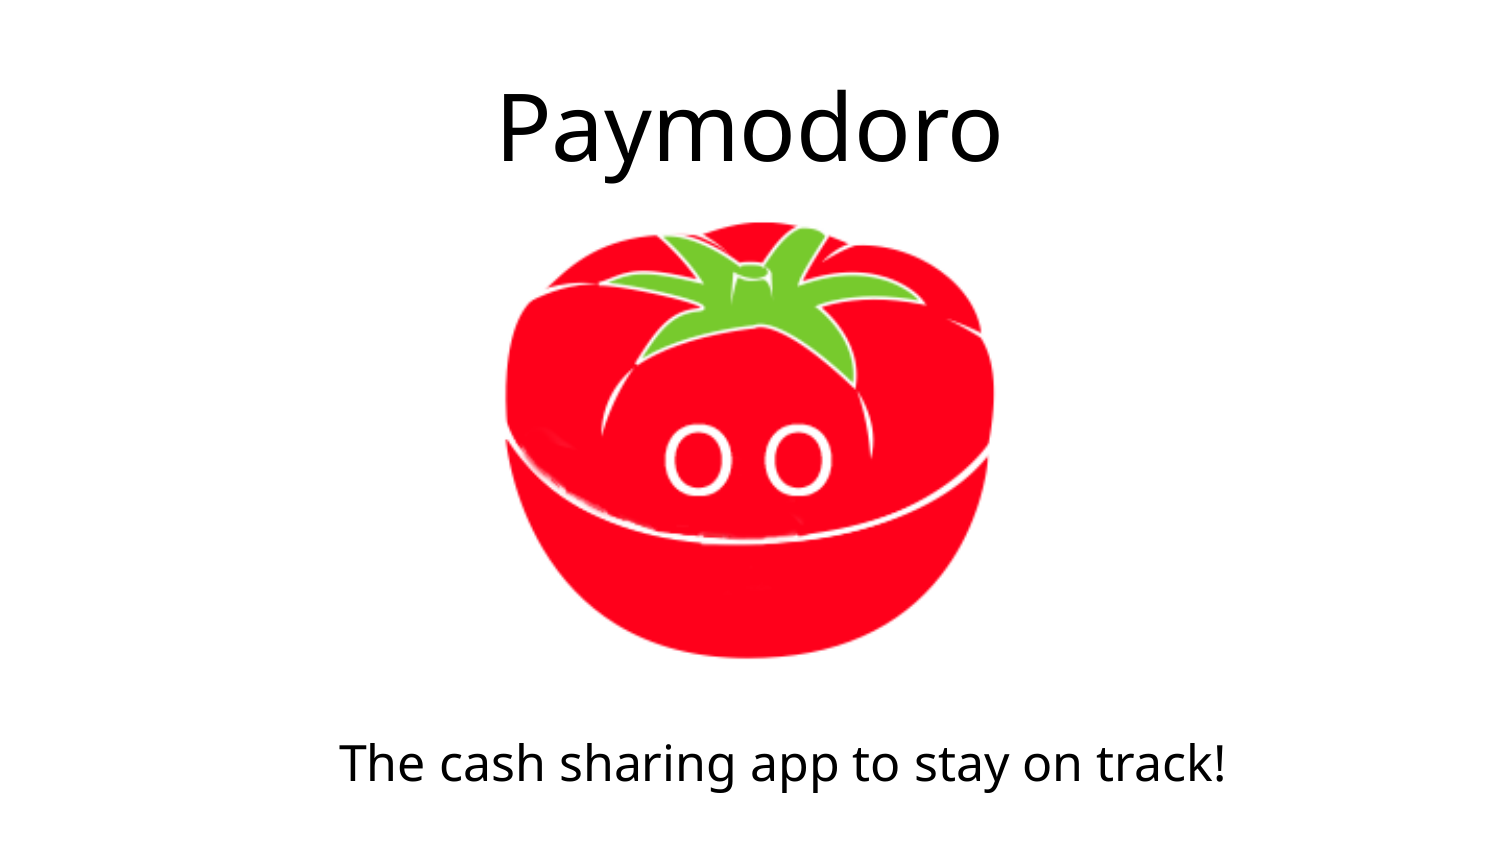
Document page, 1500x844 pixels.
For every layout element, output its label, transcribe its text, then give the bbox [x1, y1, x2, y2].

title Paymodoro [112, 6, 1388, 197]
picture [437, 125, 1063, 751]
text_box The cash sharing app to stay on track! [324, 716, 1249, 844]
